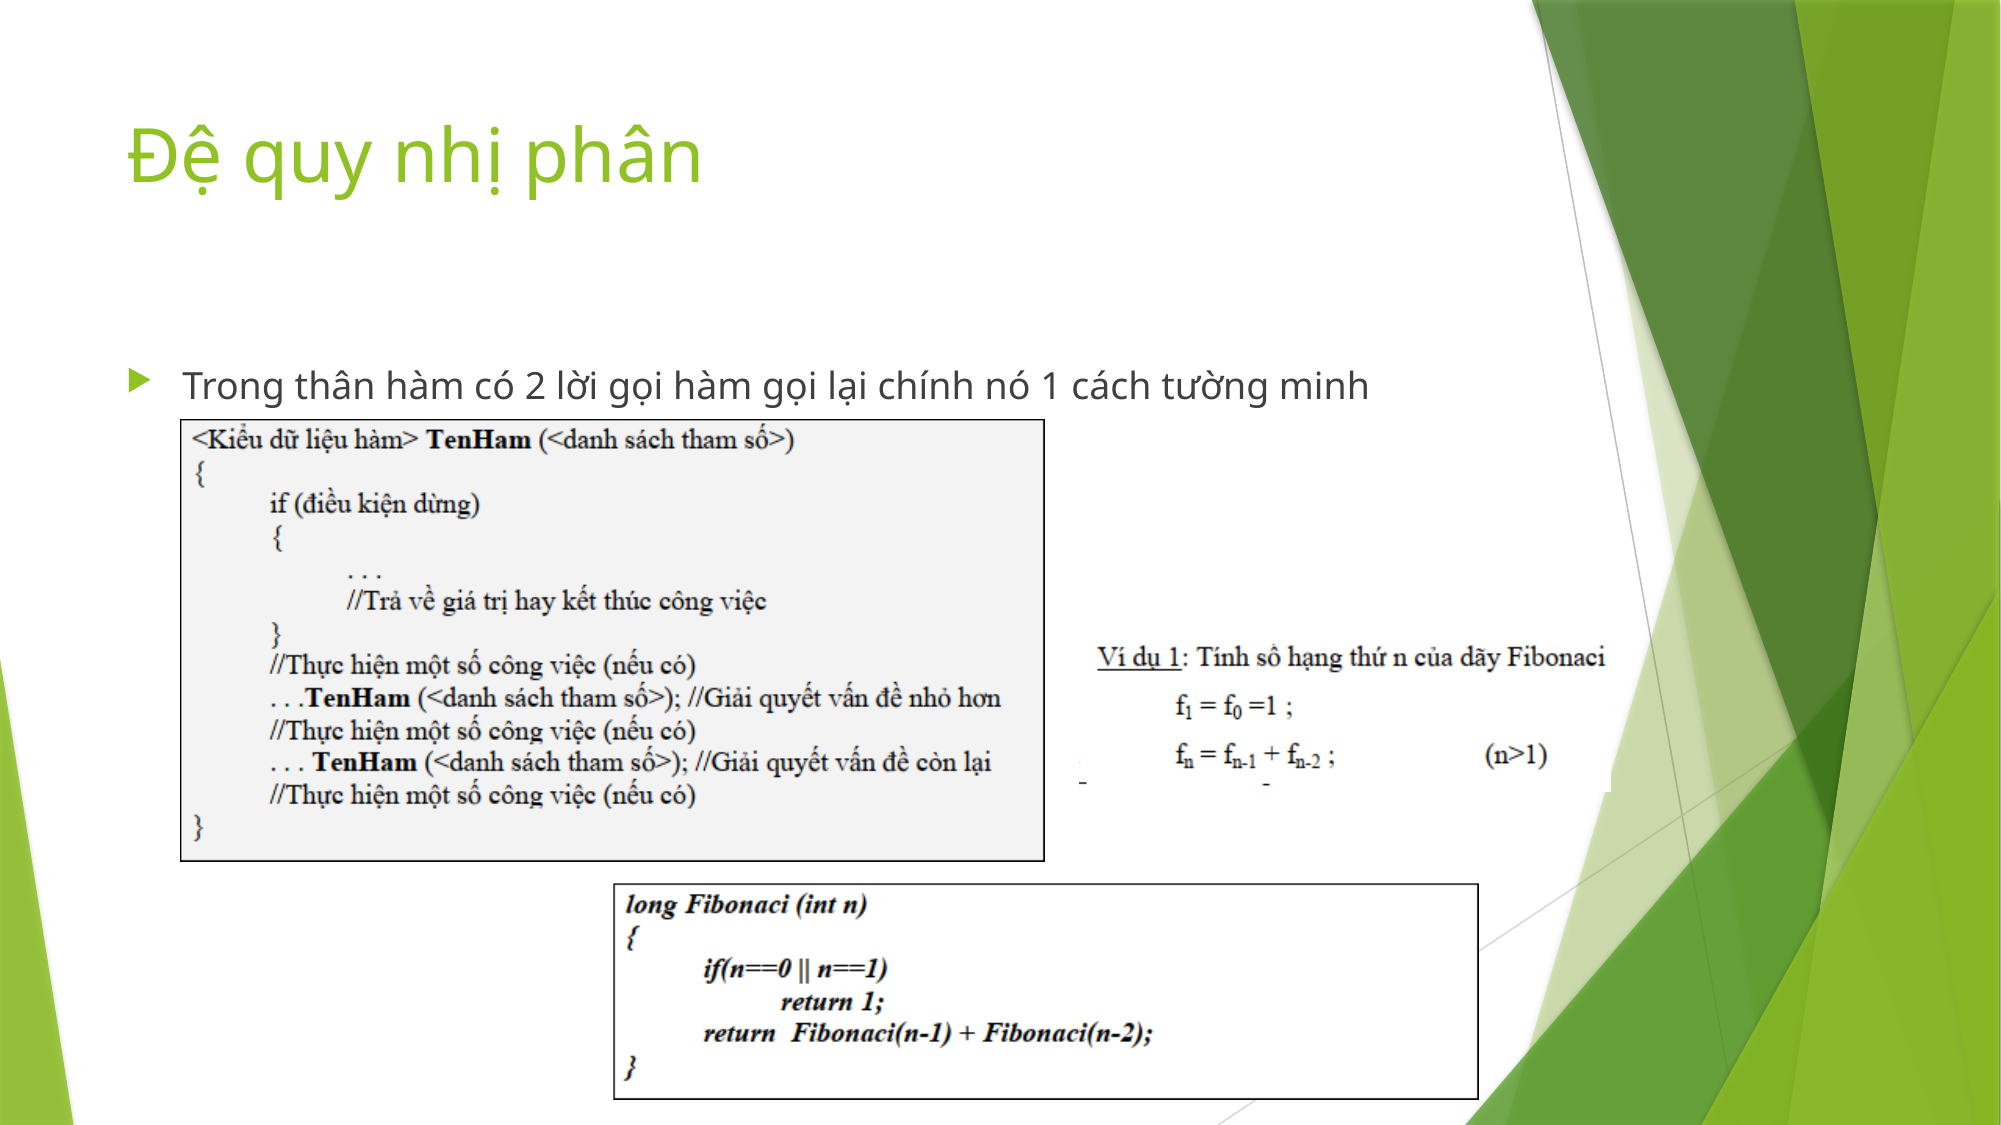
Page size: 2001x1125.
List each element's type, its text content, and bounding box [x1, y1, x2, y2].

picture [612, 881, 1480, 1101]
list Trong thân hàm có 2 lời gọi hàm gọi lại chính nó 1 cách tường minh [111, 354, 1522, 992]
picture [1078, 630, 1612, 792]
picture [180, 418, 1046, 863]
title Đệ quy nhị phân [111, 99, 1522, 317]
